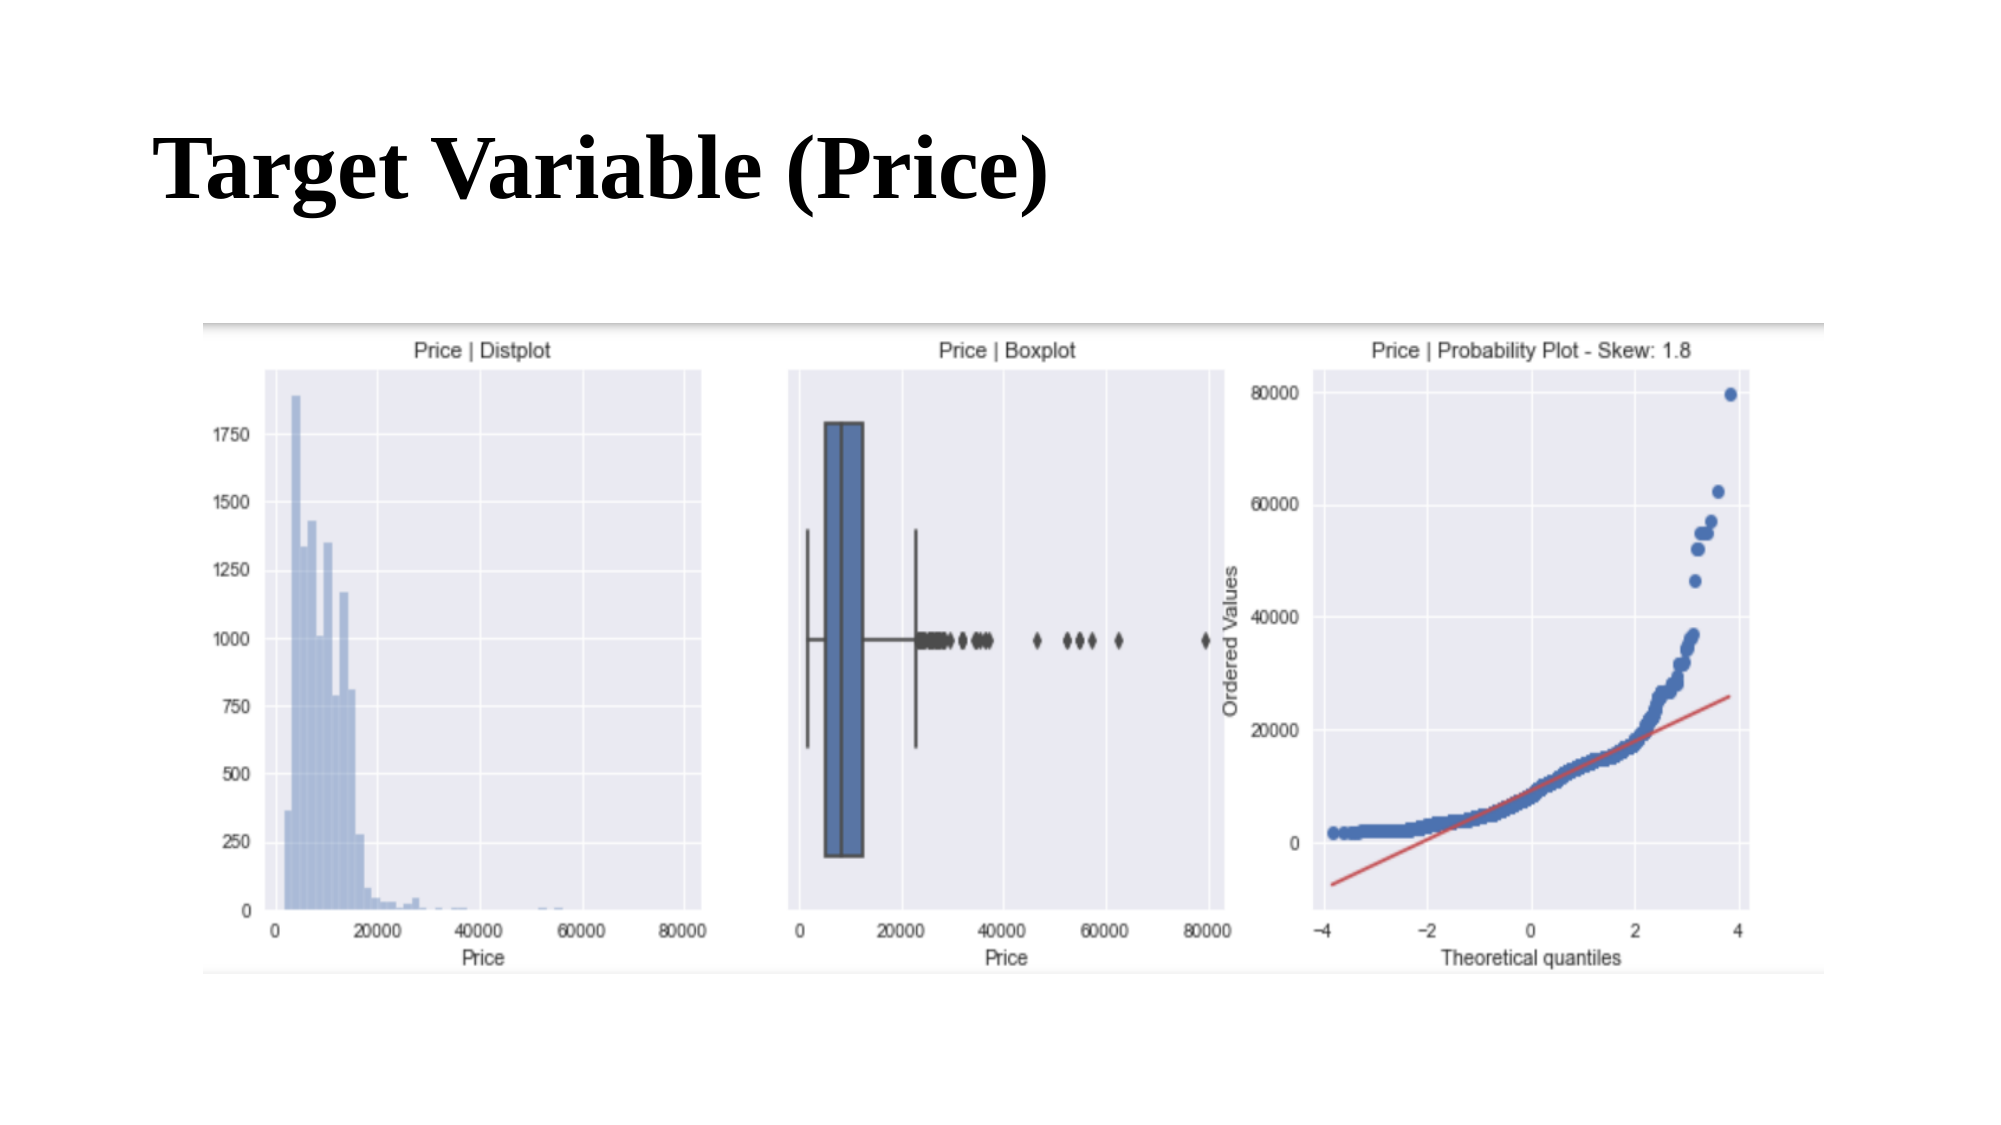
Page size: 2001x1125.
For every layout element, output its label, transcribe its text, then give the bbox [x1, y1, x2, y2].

title Target Variable (Price) [137, 59, 1863, 278]
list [203, 323, 1824, 974]
